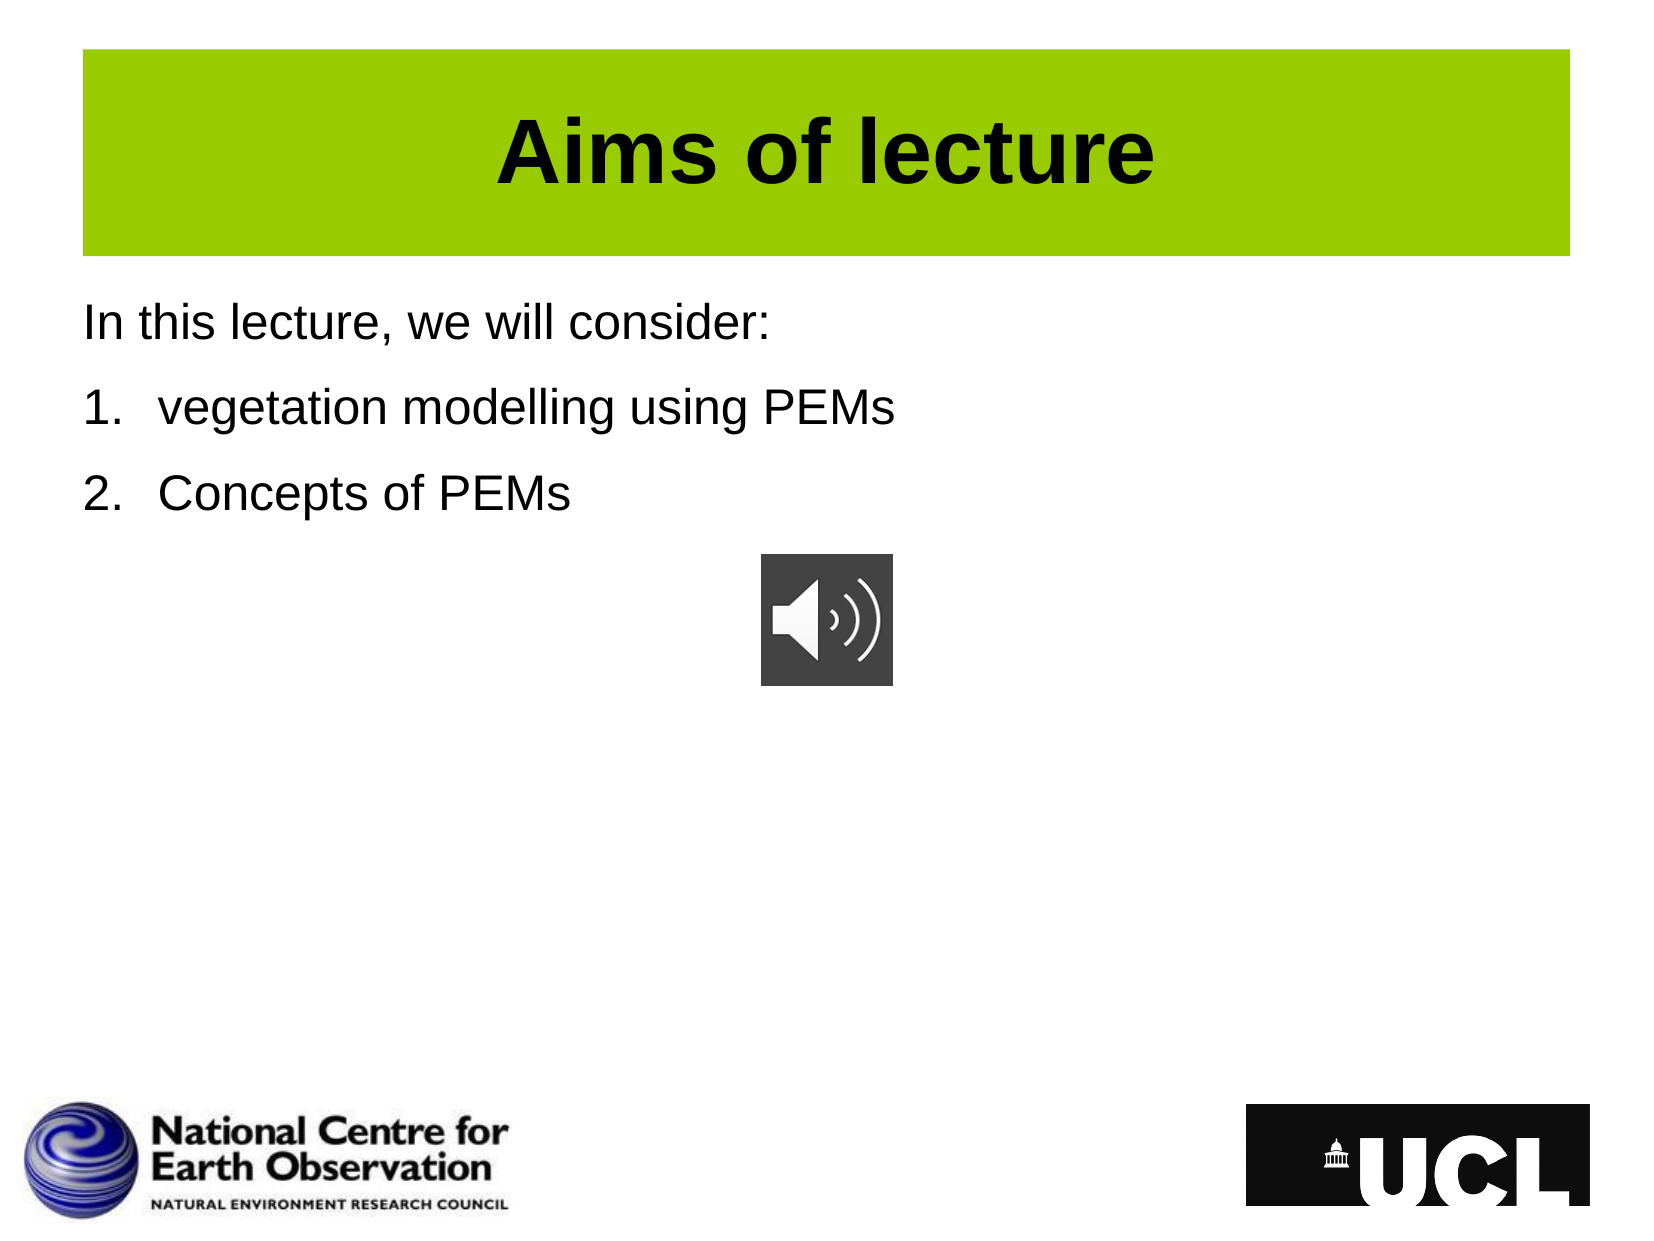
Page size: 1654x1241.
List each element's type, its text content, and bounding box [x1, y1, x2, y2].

list In this lecture, we will consider: vegetation modelling using PEMs Concepts of PEMs [82, 290, 1571, 1109]
title Aims of lecture [82, 49, 1571, 257]
picture [23, 1097, 513, 1223]
picture [759, 553, 894, 687]
picture [1246, 1104, 1590, 1206]
